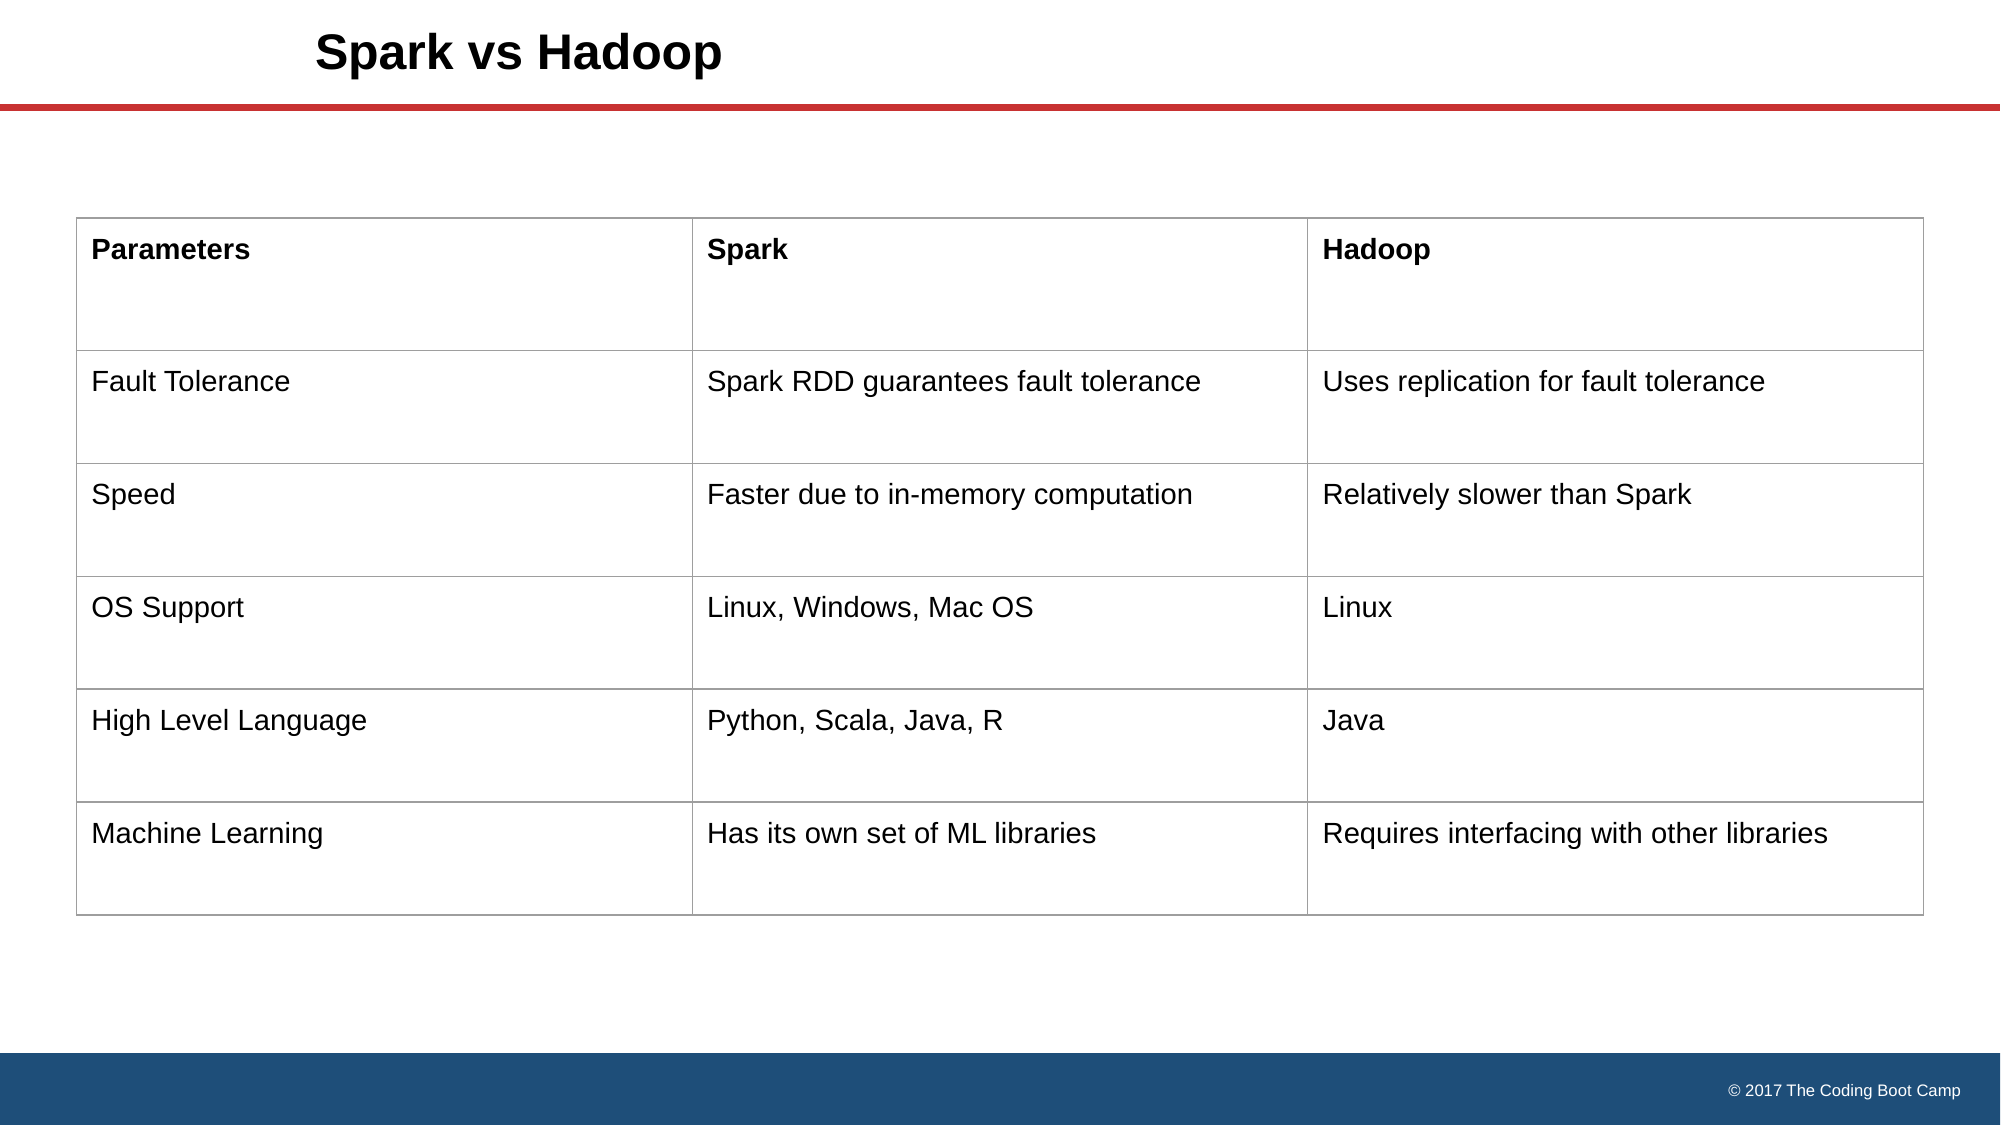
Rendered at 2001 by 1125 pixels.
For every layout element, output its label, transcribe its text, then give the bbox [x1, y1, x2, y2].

table_cell Machine Learning [77, 803, 692, 914]
table_cell Speed [77, 464, 692, 576]
table_cell Fault Tolerance [77, 351, 692, 463]
table_cell Python, Scala, Java, R [693, 690, 1307, 801]
table_cell Java [1308, 690, 1923, 801]
table_cell Faster due to in-memory computation [693, 464, 1307, 576]
table_header Spark [693, 219, 1307, 350]
table_cell Requires interfacing with other libraries [1308, 803, 1923, 914]
table_header Parameters [77, 219, 692, 350]
table_cell Spark RDD guarantees fault tolerance [693, 351, 1307, 463]
table_cell Has its own set of ML libraries [693, 803, 1307, 914]
text_box [266, 107, 1734, 217]
table_cell Linux [1308, 577, 1923, 688]
title Spark vs Hadoop [300, 0, 1550, 107]
table_cell Uses replication for fault tolerance [1308, 351, 1923, 463]
table_cell Relatively slower than Spark [1308, 464, 1923, 576]
table_cell High Level Language [77, 690, 692, 801]
table_cell OS Support [77, 577, 692, 688]
table_header Hadoop [1308, 219, 1923, 350]
table_cell Linux, Windows, Mac OS [693, 577, 1307, 688]
